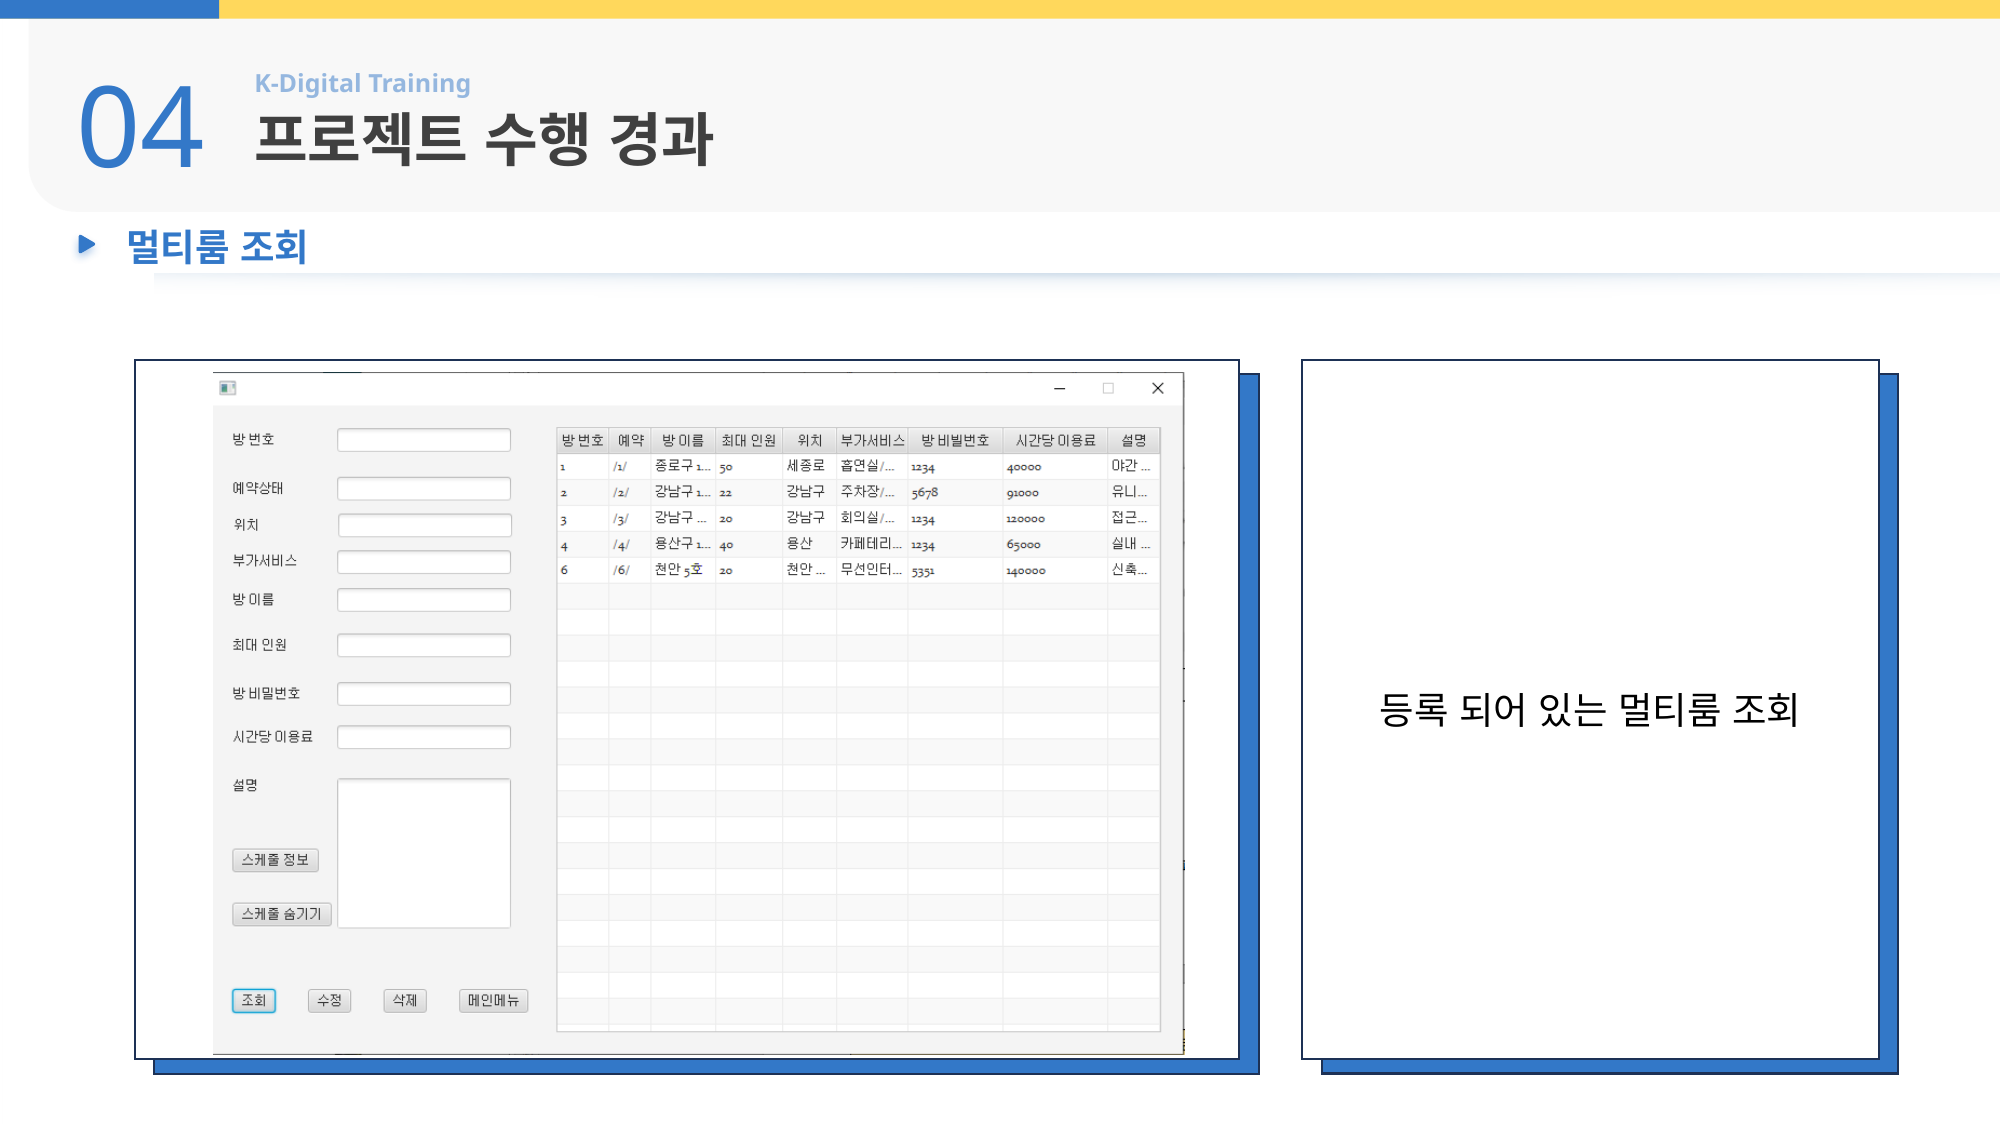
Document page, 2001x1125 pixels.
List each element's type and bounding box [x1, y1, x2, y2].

picture [1, 0, 2000, 1124]
text_box [1302, 359, 1899, 1074]
text_box [61, 54, 1038, 191]
text_box [78, 216, 1806, 278]
text_box [134, 359, 1259, 1074]
